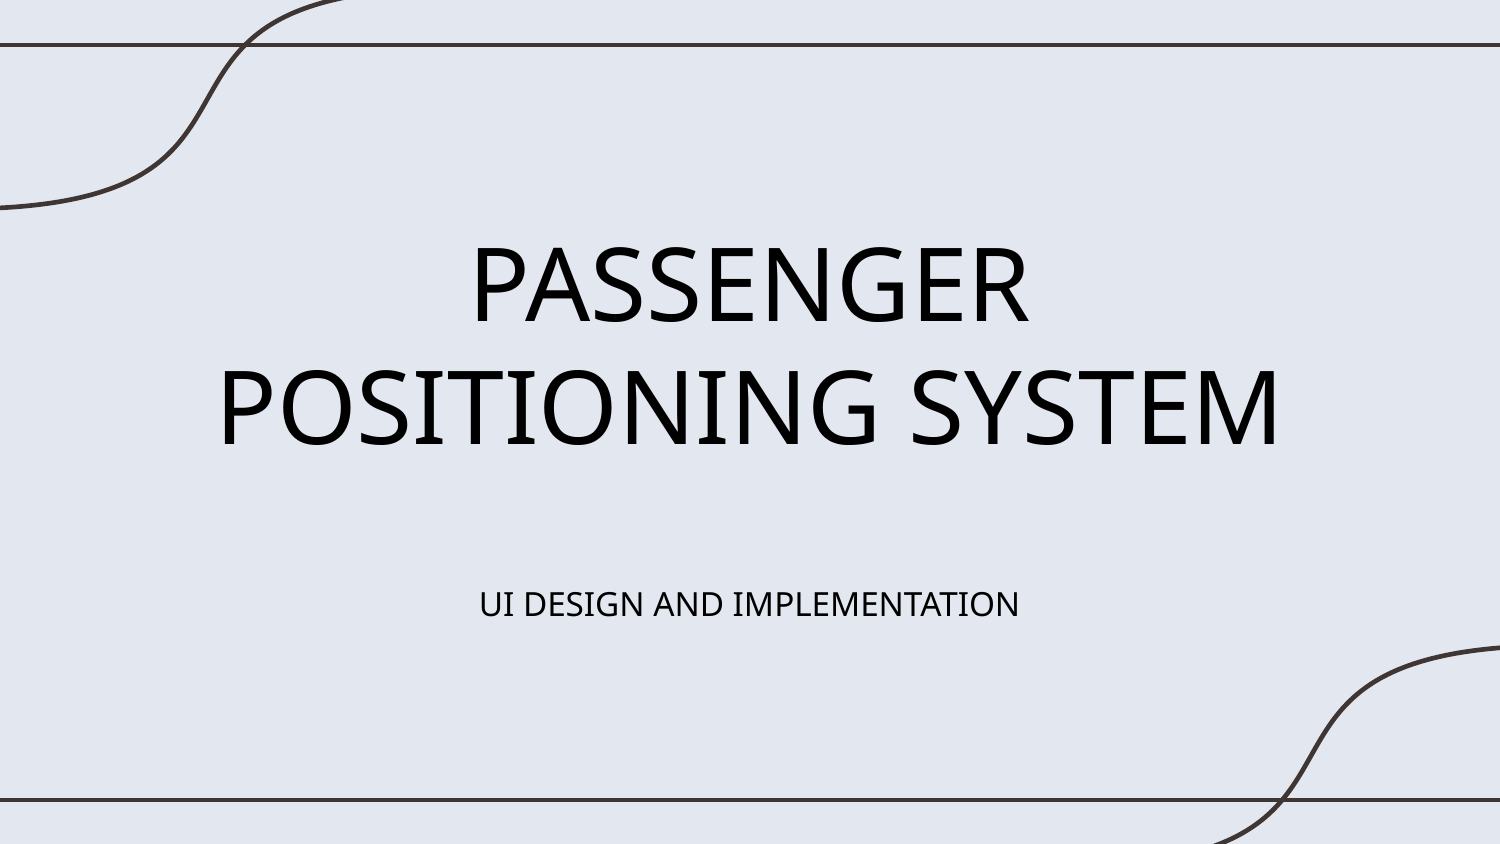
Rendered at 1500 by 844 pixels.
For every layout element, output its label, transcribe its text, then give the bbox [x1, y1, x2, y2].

subtitle UI DESIGN AND IMPLEMENTATION [170, 568, 1330, 641]
title PASSENGER POSITIONING SYSTEM [170, 204, 1330, 542]
